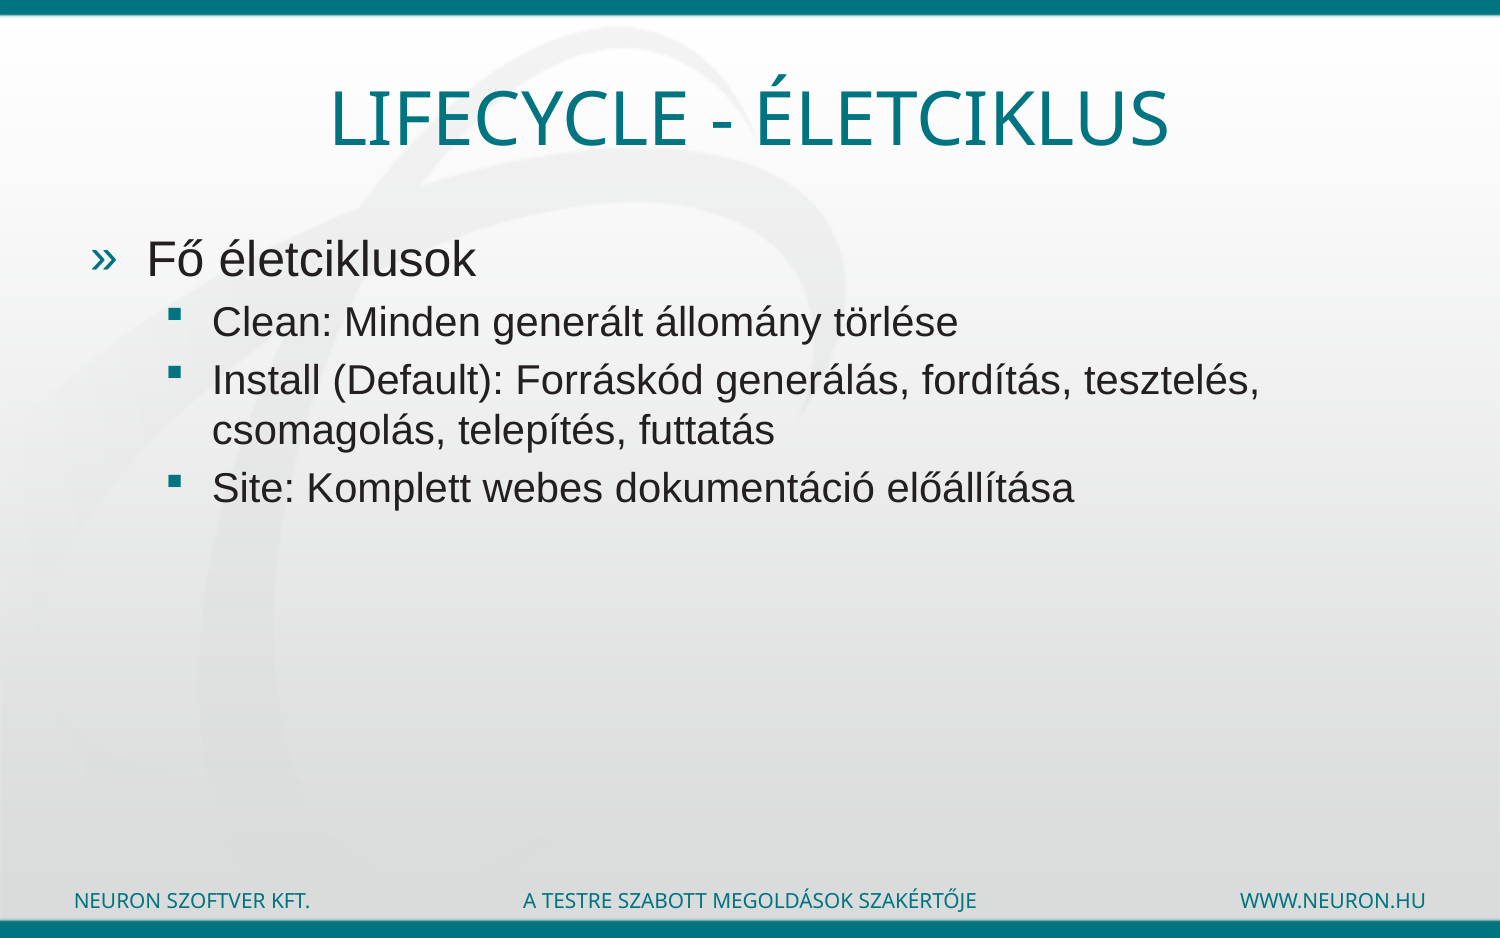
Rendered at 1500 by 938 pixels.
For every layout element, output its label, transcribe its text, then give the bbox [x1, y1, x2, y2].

picture [0, 0, 1500, 938]
list Fő életciklusok Clean: Minden generált állomány törlése Install (Default): Forráskód generálás, fordítás, tesztelés, csomagolás, telepítés, futtatás Site: Komplett webes dokumentáció előállítása [75, 218, 1425, 838]
title Lifecycle - Életciklus [75, 37, 1425, 194]
